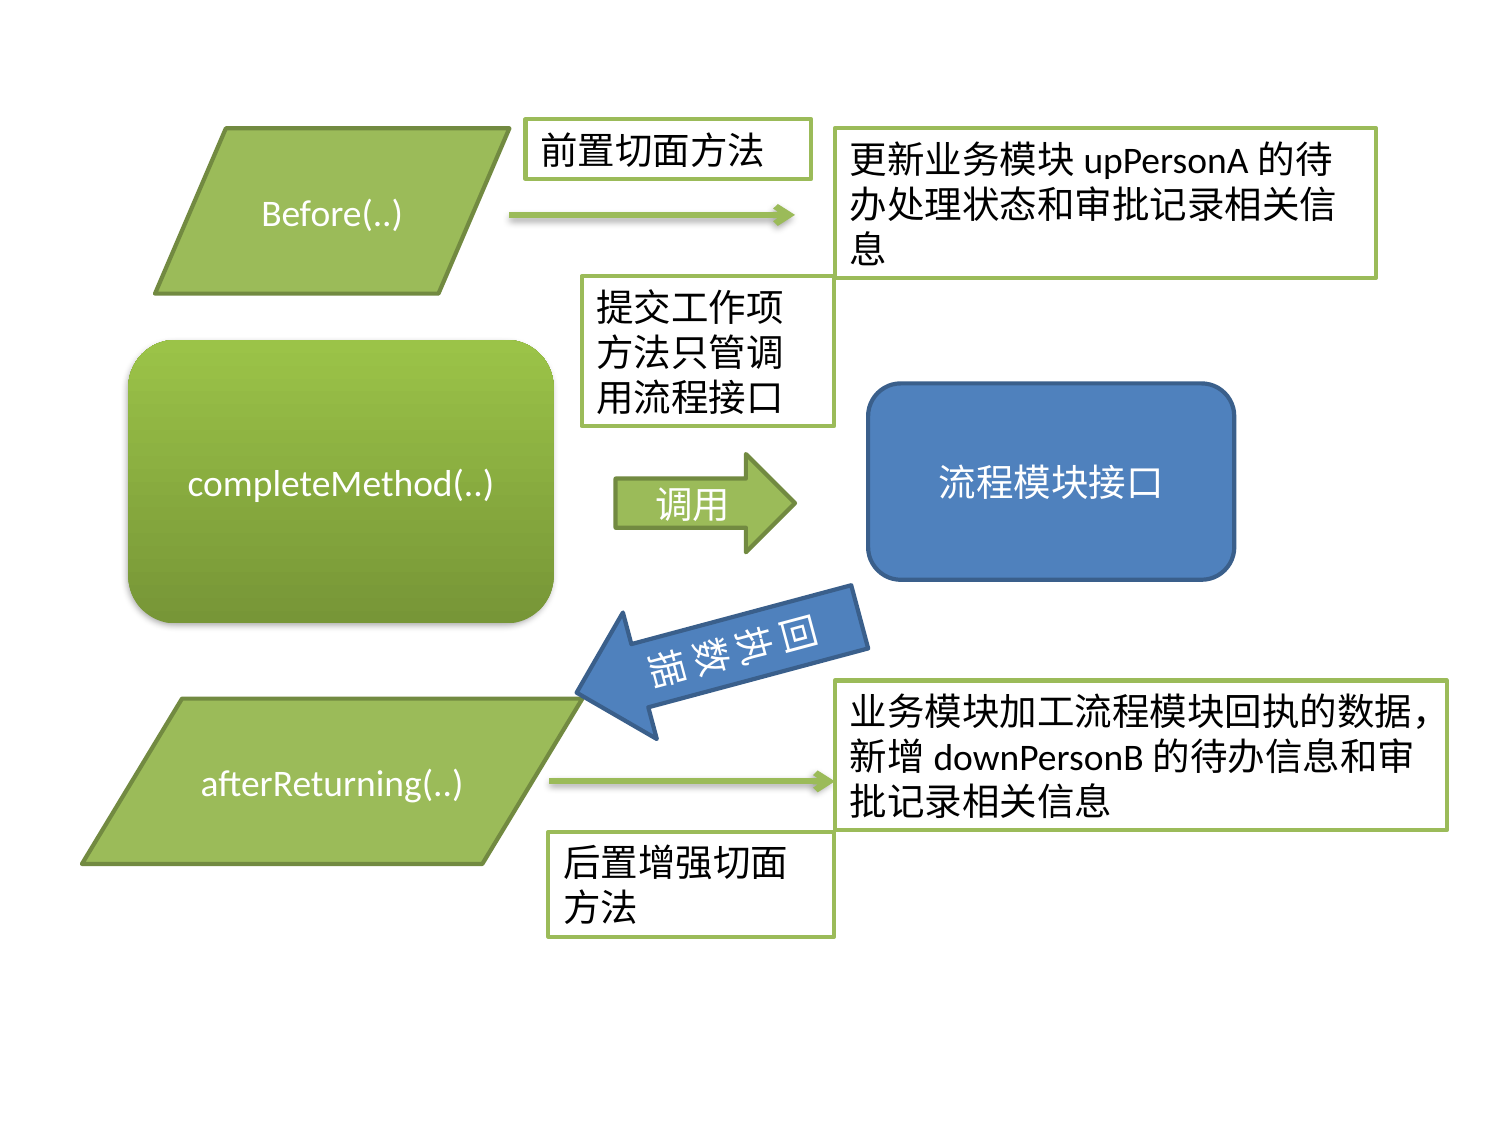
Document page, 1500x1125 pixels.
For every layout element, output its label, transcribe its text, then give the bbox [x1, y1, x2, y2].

text_box 后置增强切面方法 [546, 830, 836, 939]
text_box 业务模块加工流程模块回执的数据，新增downPersonB的待办信息和审批记录相关信息 [833, 678, 1449, 832]
text_box completeMethod(..) [128, 339, 554, 624]
text_box 提交工作项方法只管调用流程接口 [580, 274, 836, 428]
text_box 回执数据 [574, 583, 871, 741]
text_box 流程模块接口 [866, 381, 1237, 582]
text_box 更新业务模块upPersonA的待办处理状态和审批记录相关信息 [833, 126, 1378, 280]
text_box 前置切面方法 [523, 117, 813, 181]
text_box Before(..) [153, 126, 512, 296]
text_box 调用 [613, 452, 798, 555]
text_box afterReturning(..) [80, 696, 585, 867]
